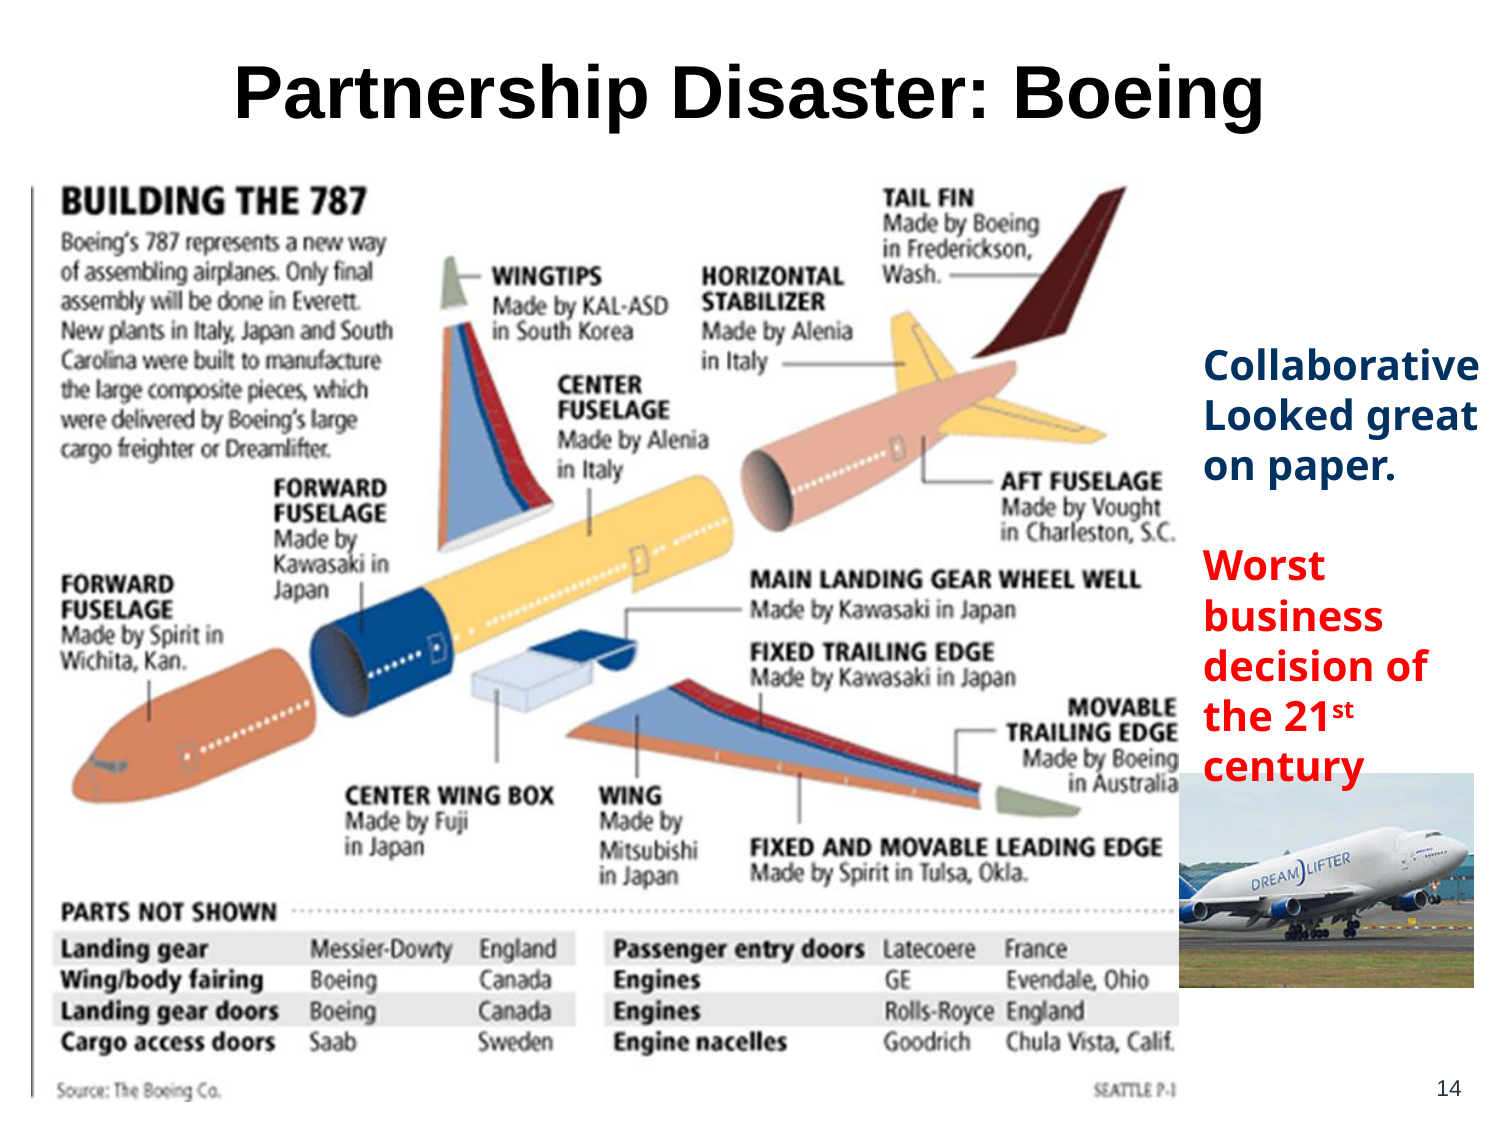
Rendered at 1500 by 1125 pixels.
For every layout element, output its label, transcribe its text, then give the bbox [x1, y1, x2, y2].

picture [31, 181, 1474, 1102]
title Partnership Disaster: Boeing [38, 42, 1462, 134]
text_box Collaborative Looked great on paper. Worst business decision of the 21st century [1188, 331, 1500, 797]
slide_number 13 [1183, 1073, 1462, 1101]
